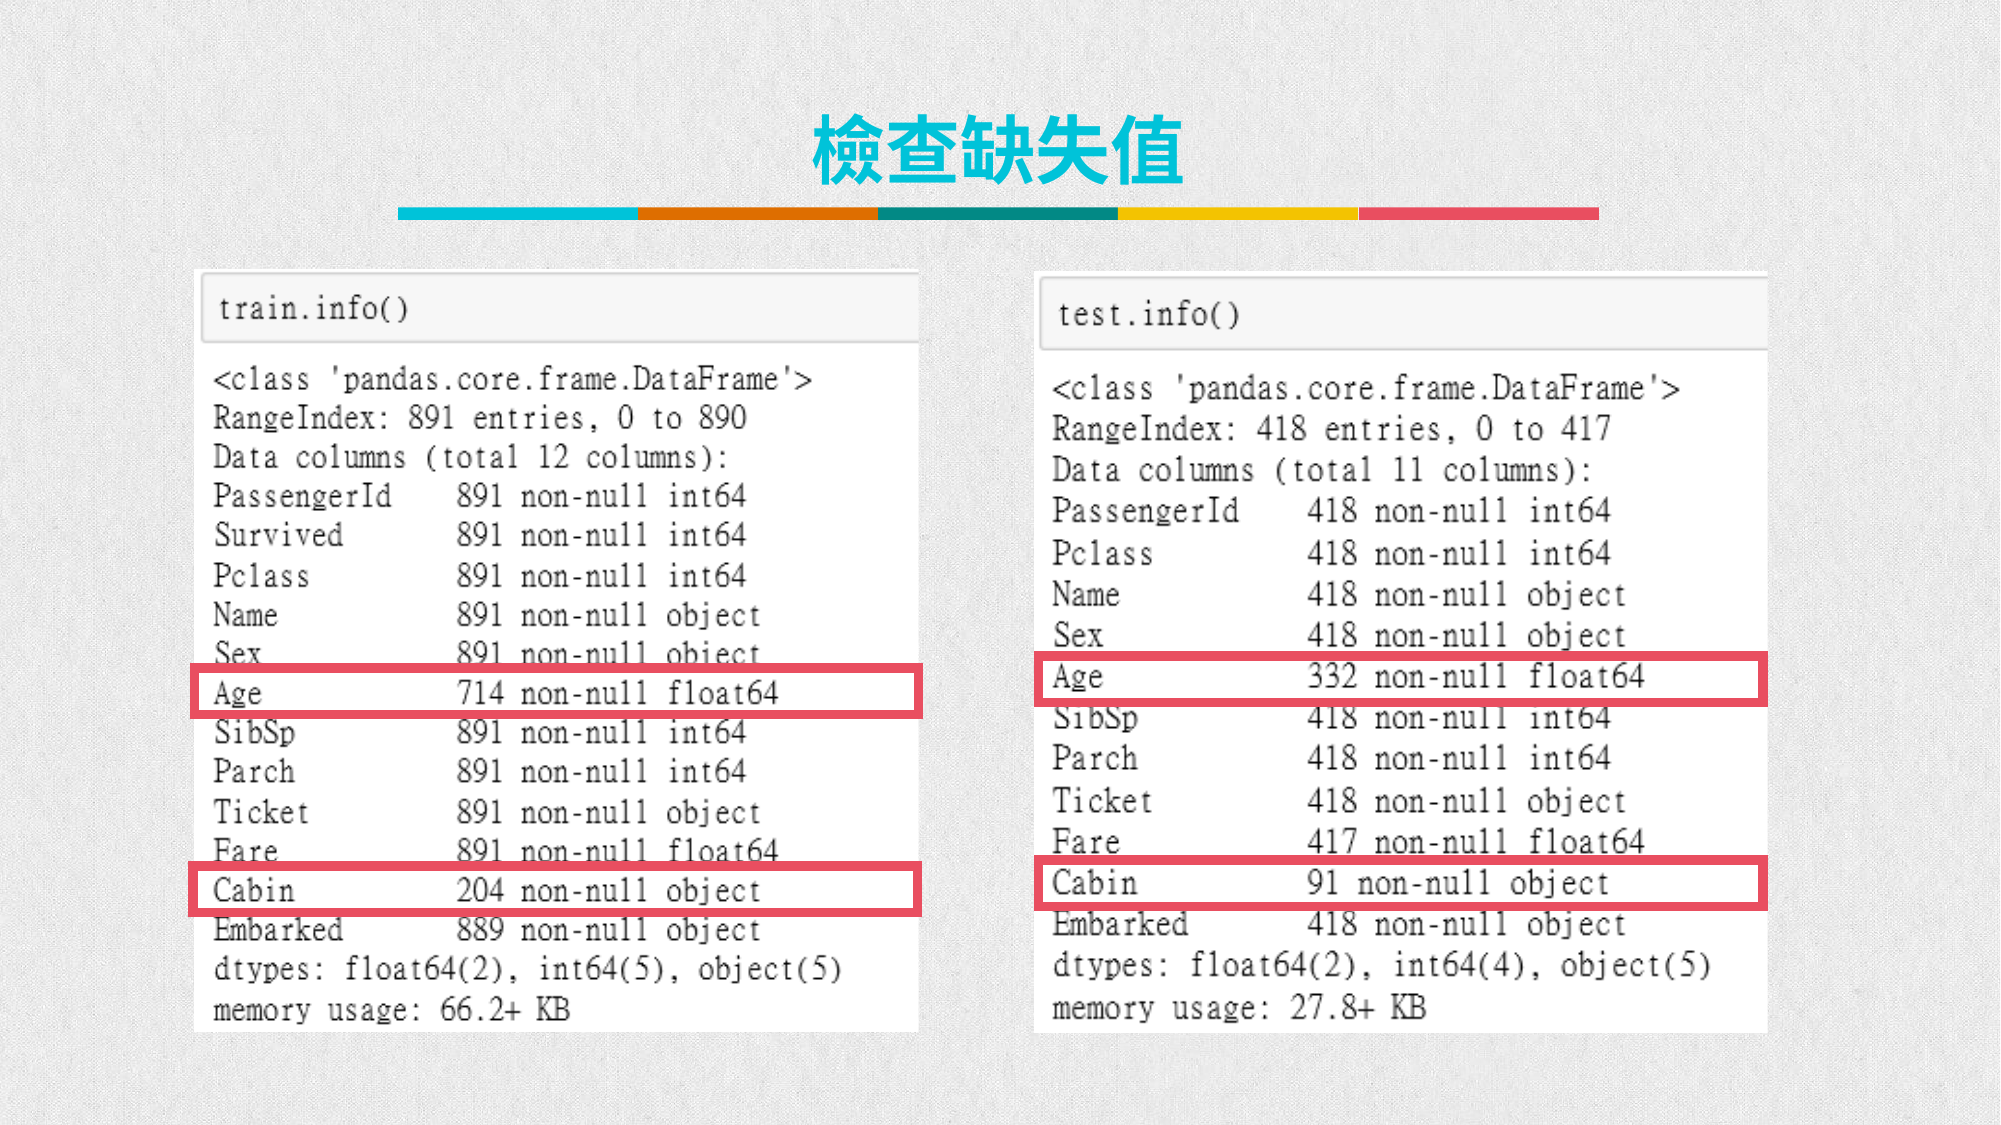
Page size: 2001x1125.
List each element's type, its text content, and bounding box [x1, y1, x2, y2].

picture [0, 0, 2001, 1125]
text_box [398, 207, 1600, 220]
text_box 檢查缺失值 [753, 97, 1243, 200]
